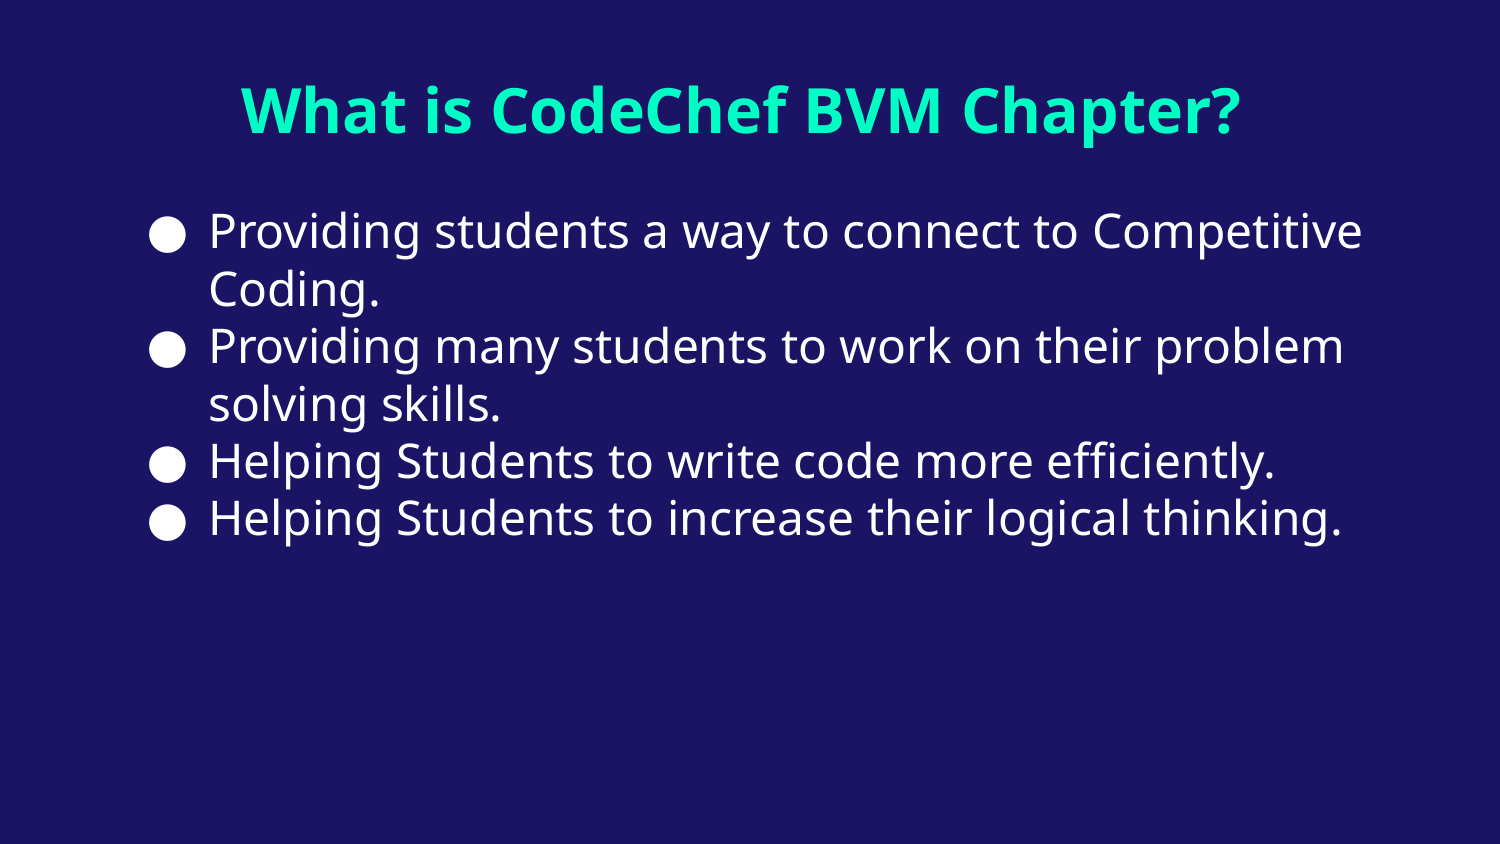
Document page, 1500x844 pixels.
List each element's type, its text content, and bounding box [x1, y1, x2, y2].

title What is CodeChef BVM Chapter? [154, 56, 1329, 166]
subtitle Providing students a way to connect to Competitive Coding. Providing many students to work on their problem solving skills. Helping Students to write code more efficiently. Helping Students to increase their logical thinking. [118, 185, 1382, 727]
